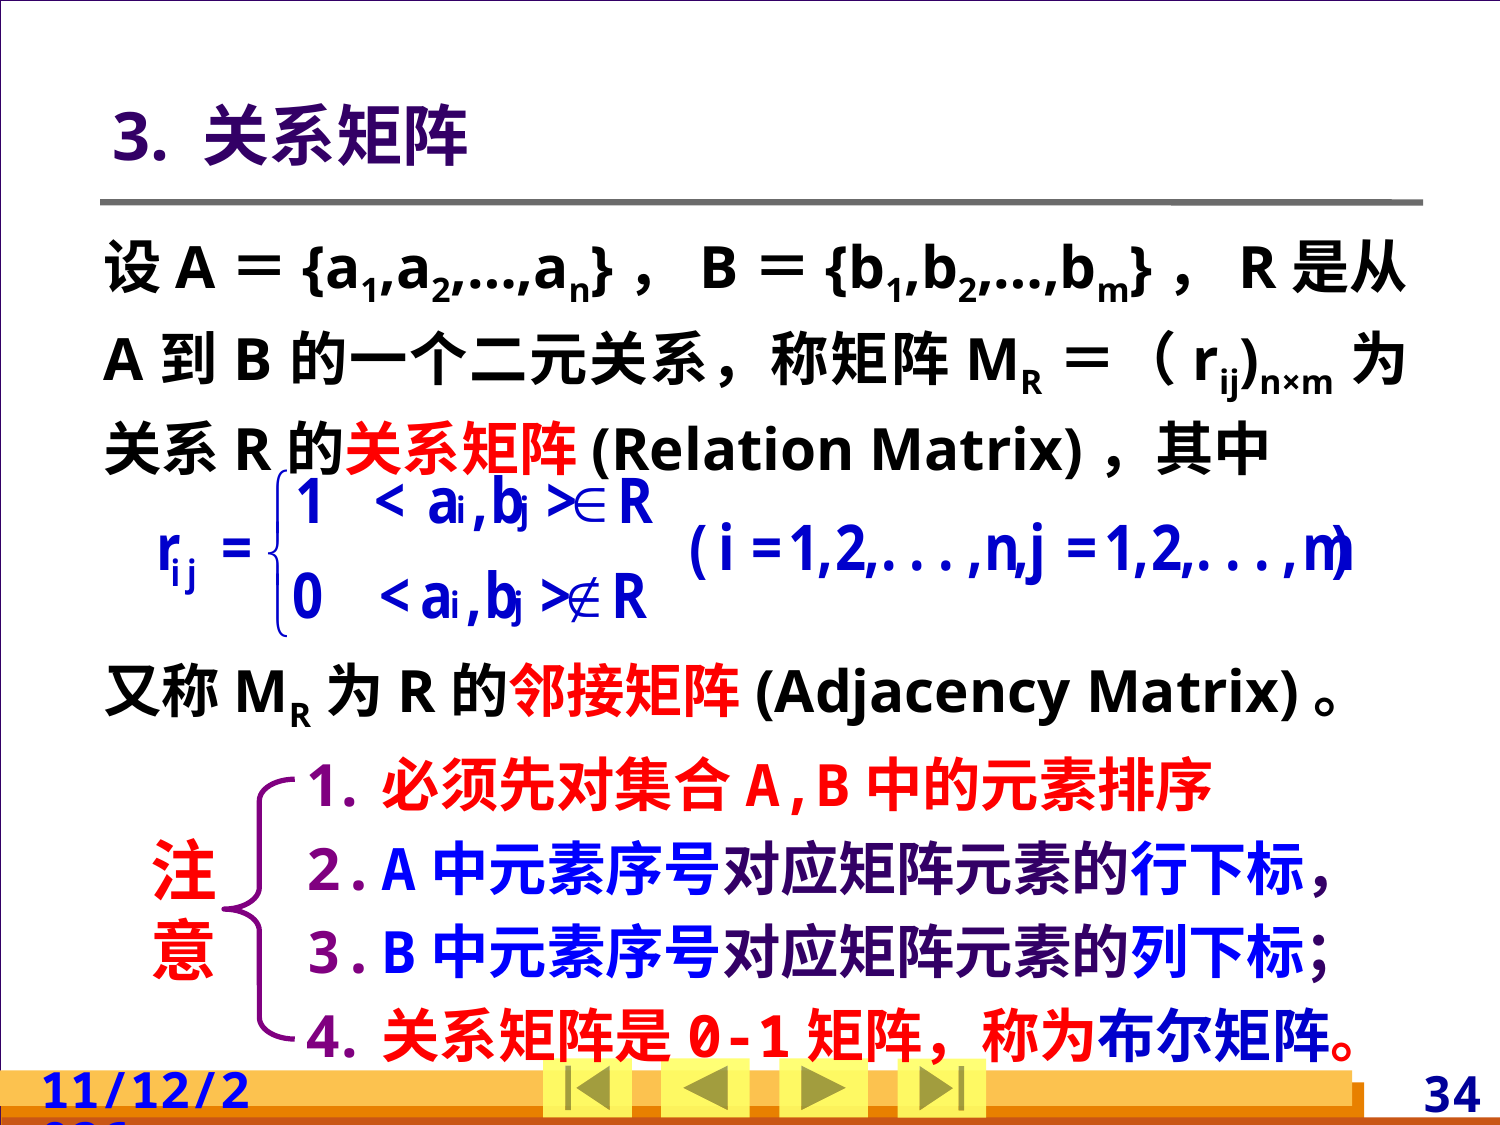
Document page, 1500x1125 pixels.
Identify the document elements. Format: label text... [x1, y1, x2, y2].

text_box 注意 [135, 821, 231, 997]
text_box [223, 779, 295, 1040]
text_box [150, 455, 1361, 651]
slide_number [34, 1057, 284, 1125]
list 设A＝{a1,a2,…,an}，B＝{b1,b2,…,bm}，R是从A到B的一个二元关系，称矩阵MR＝（rij)n×m为关系R的关系矩阵(Relation Matrix)，其中 又称MR为R的邻接矩阵(Adjacency Matrix)。 [88, 210, 1424, 864]
title 3. 关系矩阵 [111, 37, 1436, 241]
text_box 必须先对集合A,B中的元素排序 A中元素序号对应矩阵元素的行下标， B中元素序号对应矩阵元素的列下标； 关系矩阵是0-1矩阵，称为布尔矩阵。 [301, 727, 1388, 1125]
